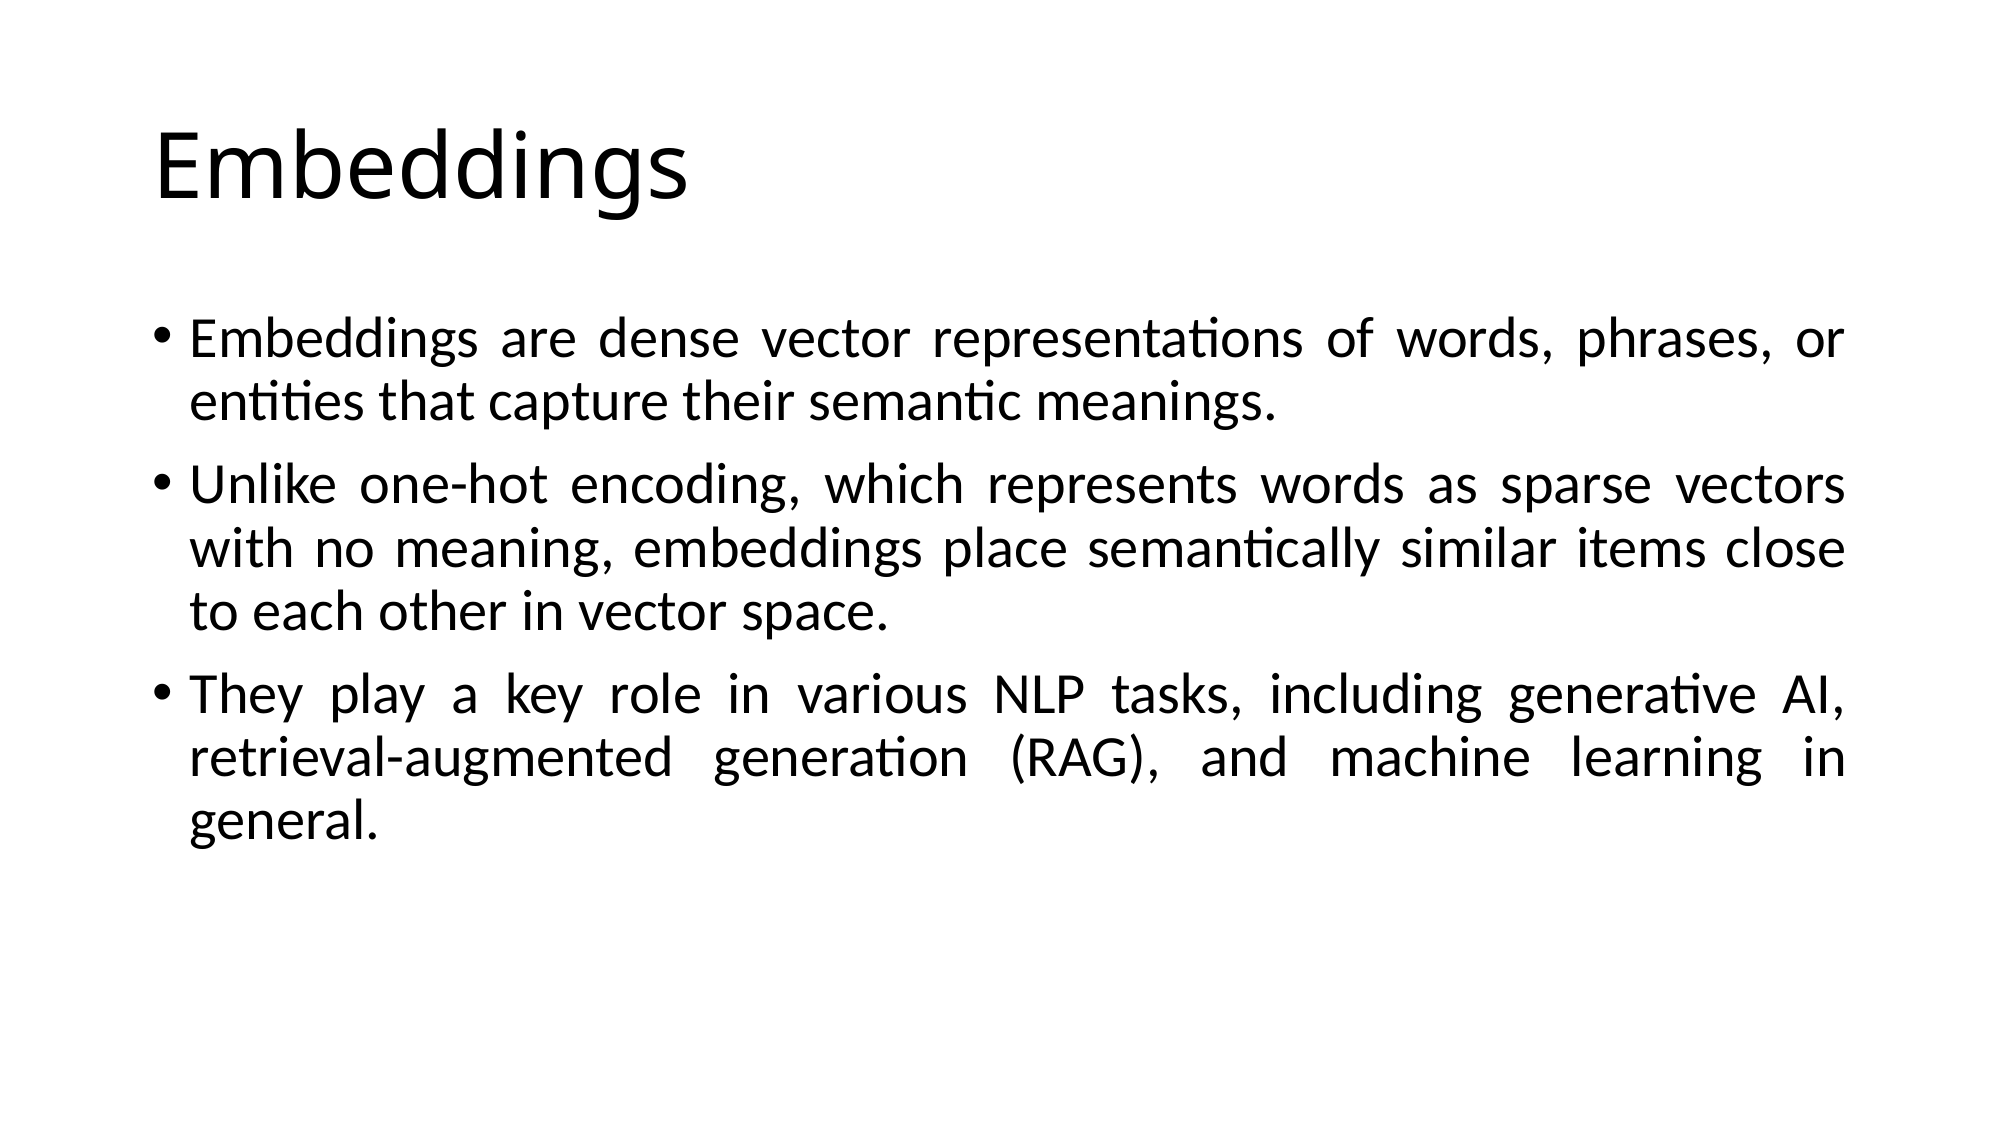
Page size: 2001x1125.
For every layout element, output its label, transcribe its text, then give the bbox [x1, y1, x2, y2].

list Embeddings are dense vector representations of words, phrases, or entities that capture their semantic meanings. Unlike one-hot encoding, which represents words as sparse vectors with no meaning, embeddings place semantically similar items close to each other in vector space. They play a key role in various NLP tasks, including generative AI, retrieval-augmented generation (RAG), and machine learning in general. [137, 299, 1863, 1014]
title Embeddings [137, 59, 1863, 278]
